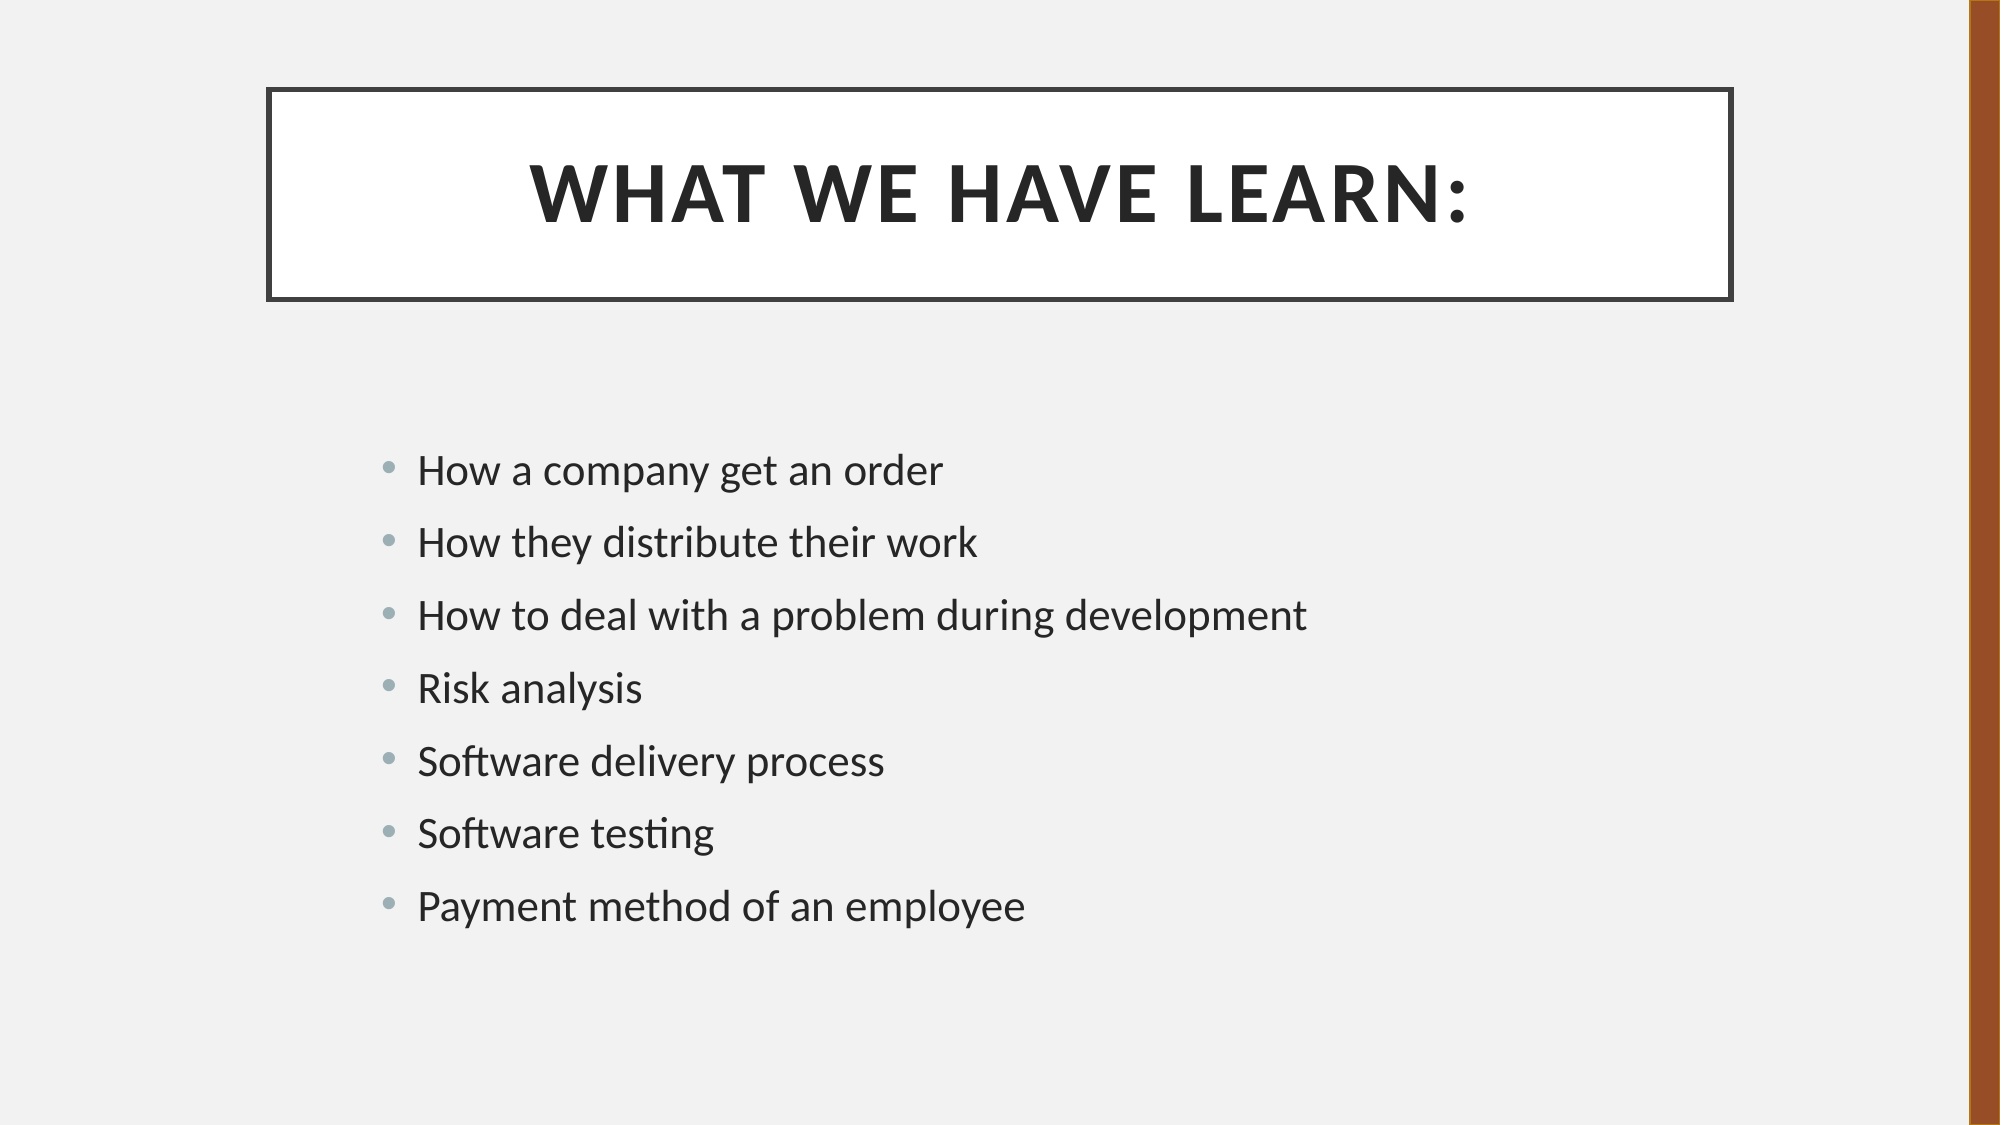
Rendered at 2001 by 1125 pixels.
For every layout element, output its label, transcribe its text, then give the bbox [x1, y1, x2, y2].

text_box [1969, 0, 2000, 1125]
title What we have learn: [266, 87, 1734, 302]
list How a company get an order How they distribute their work How to deal with a problem during development Risk analysis Software delivery process Software testing Payment method of an employee [366, 432, 1634, 942]
